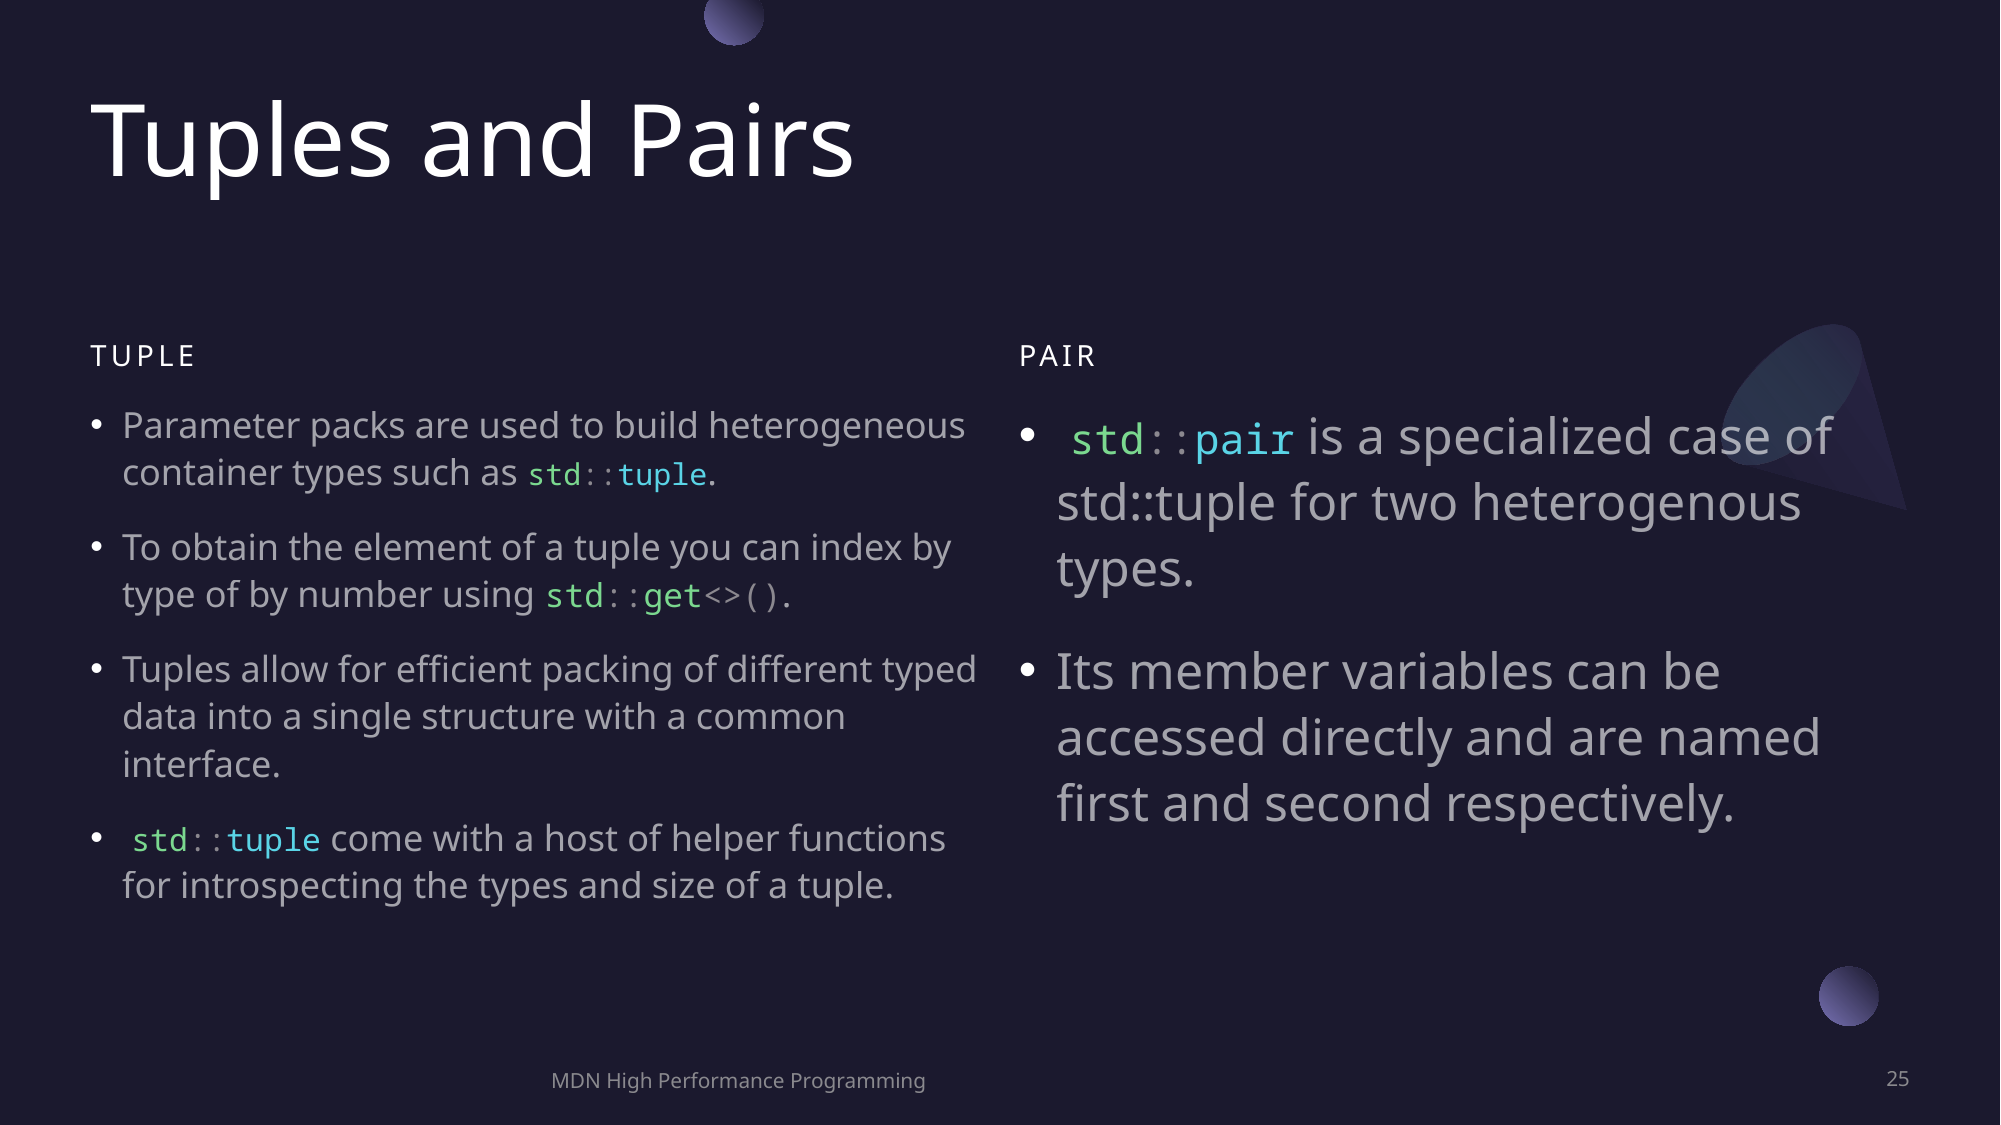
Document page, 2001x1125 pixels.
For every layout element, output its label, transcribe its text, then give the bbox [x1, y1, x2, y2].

title Tuples and Pairs [90, 90, 1911, 309]
list Tuple [90, 283, 983, 372]
list Pair [1019, 283, 1911, 372]
footer MDN High Performance Programming [551, 1067, 1598, 1093]
slide_number 25 [1632, 1067, 1910, 1093]
list std::pair is a specialized case of std::tuple for two heterogenous types. Its member variables can be accessed directly and are named first and second respectively. [1019, 398, 1911, 975]
list Parameter packs are used to build heterogeneous container types such as std::tuple. To obtain the element of a tuple you can index by type of by number using std::get<>(). Tuples allow for efficient packing of different typed data into a single structure with a common interface. std::tuple come with a host of helper functions for introspecting the types and size of a tuple. [90, 398, 981, 975]
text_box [1702, 332, 1922, 541]
text_box [703, 0, 765, 47]
